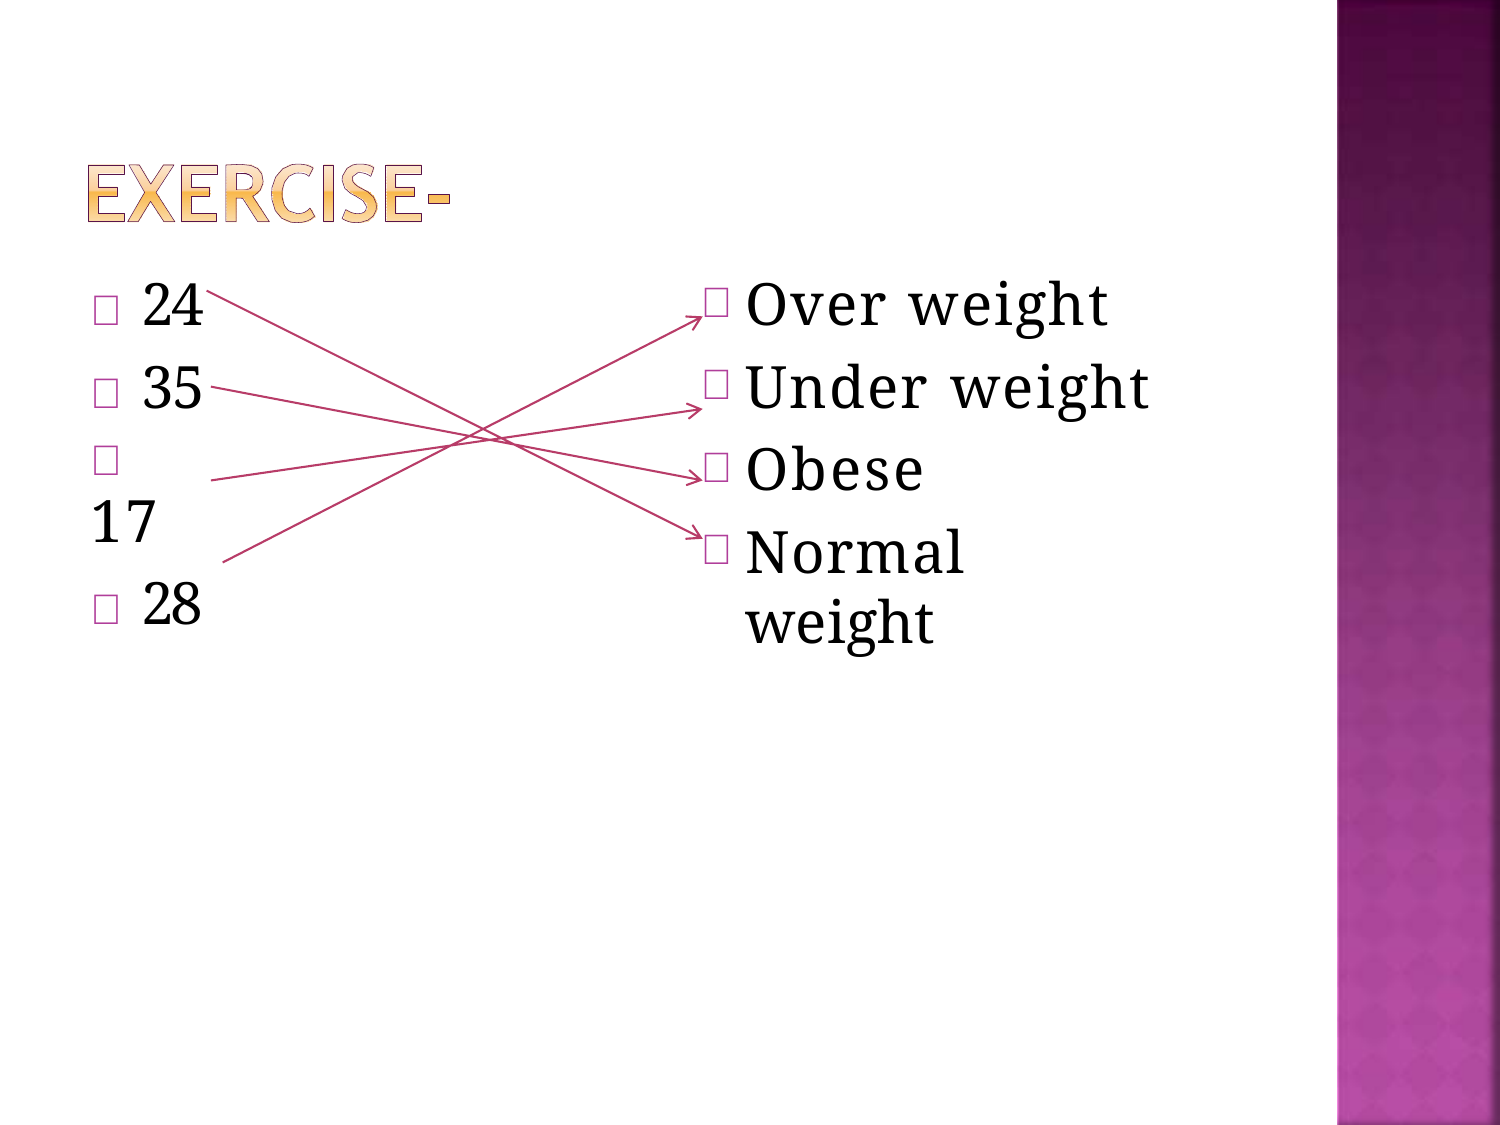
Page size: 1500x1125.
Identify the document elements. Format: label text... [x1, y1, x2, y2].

text_box  24  35  17  28 [87, 252, 210, 637]
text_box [87, 163, 450, 224]
text_box Over weight Under weight Obese Normal weight [698, 252, 1160, 655]
picture [1337, 0, 1500, 1125]
text_box [206, 289, 703, 564]
